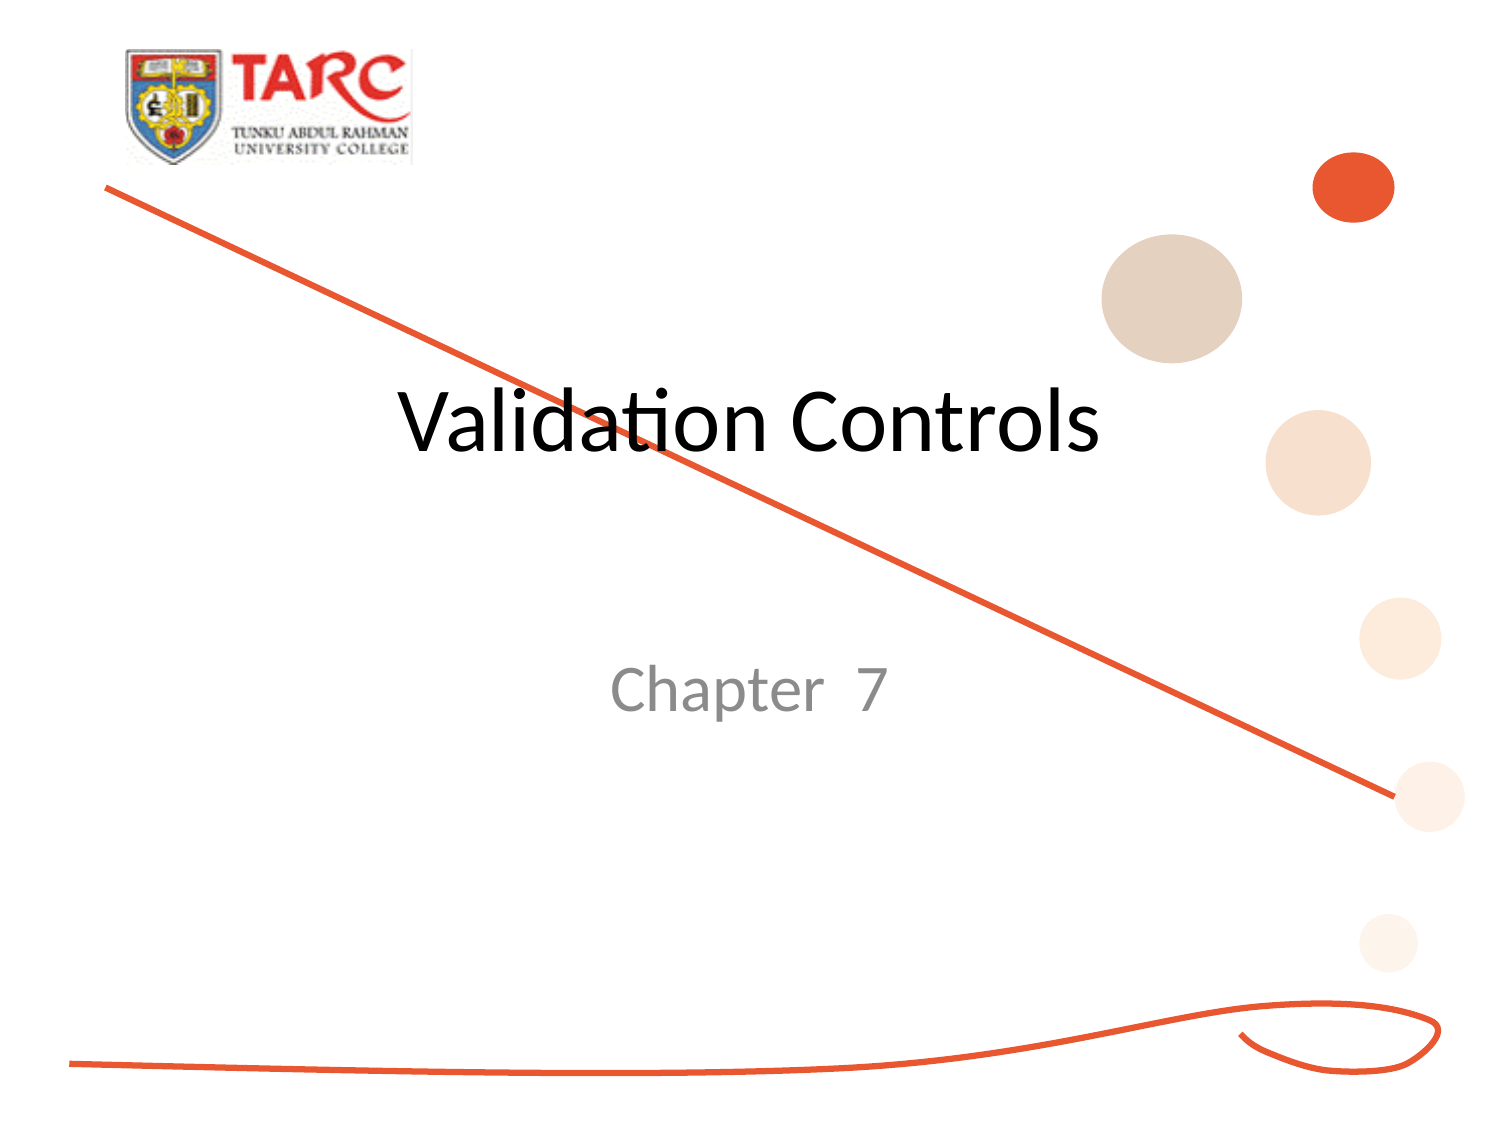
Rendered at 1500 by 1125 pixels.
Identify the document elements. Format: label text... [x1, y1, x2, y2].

title Validation Controls [112, 349, 1388, 591]
picture [125, 49, 413, 165]
subtitle Chapter 7 [224, 637, 1276, 926]
